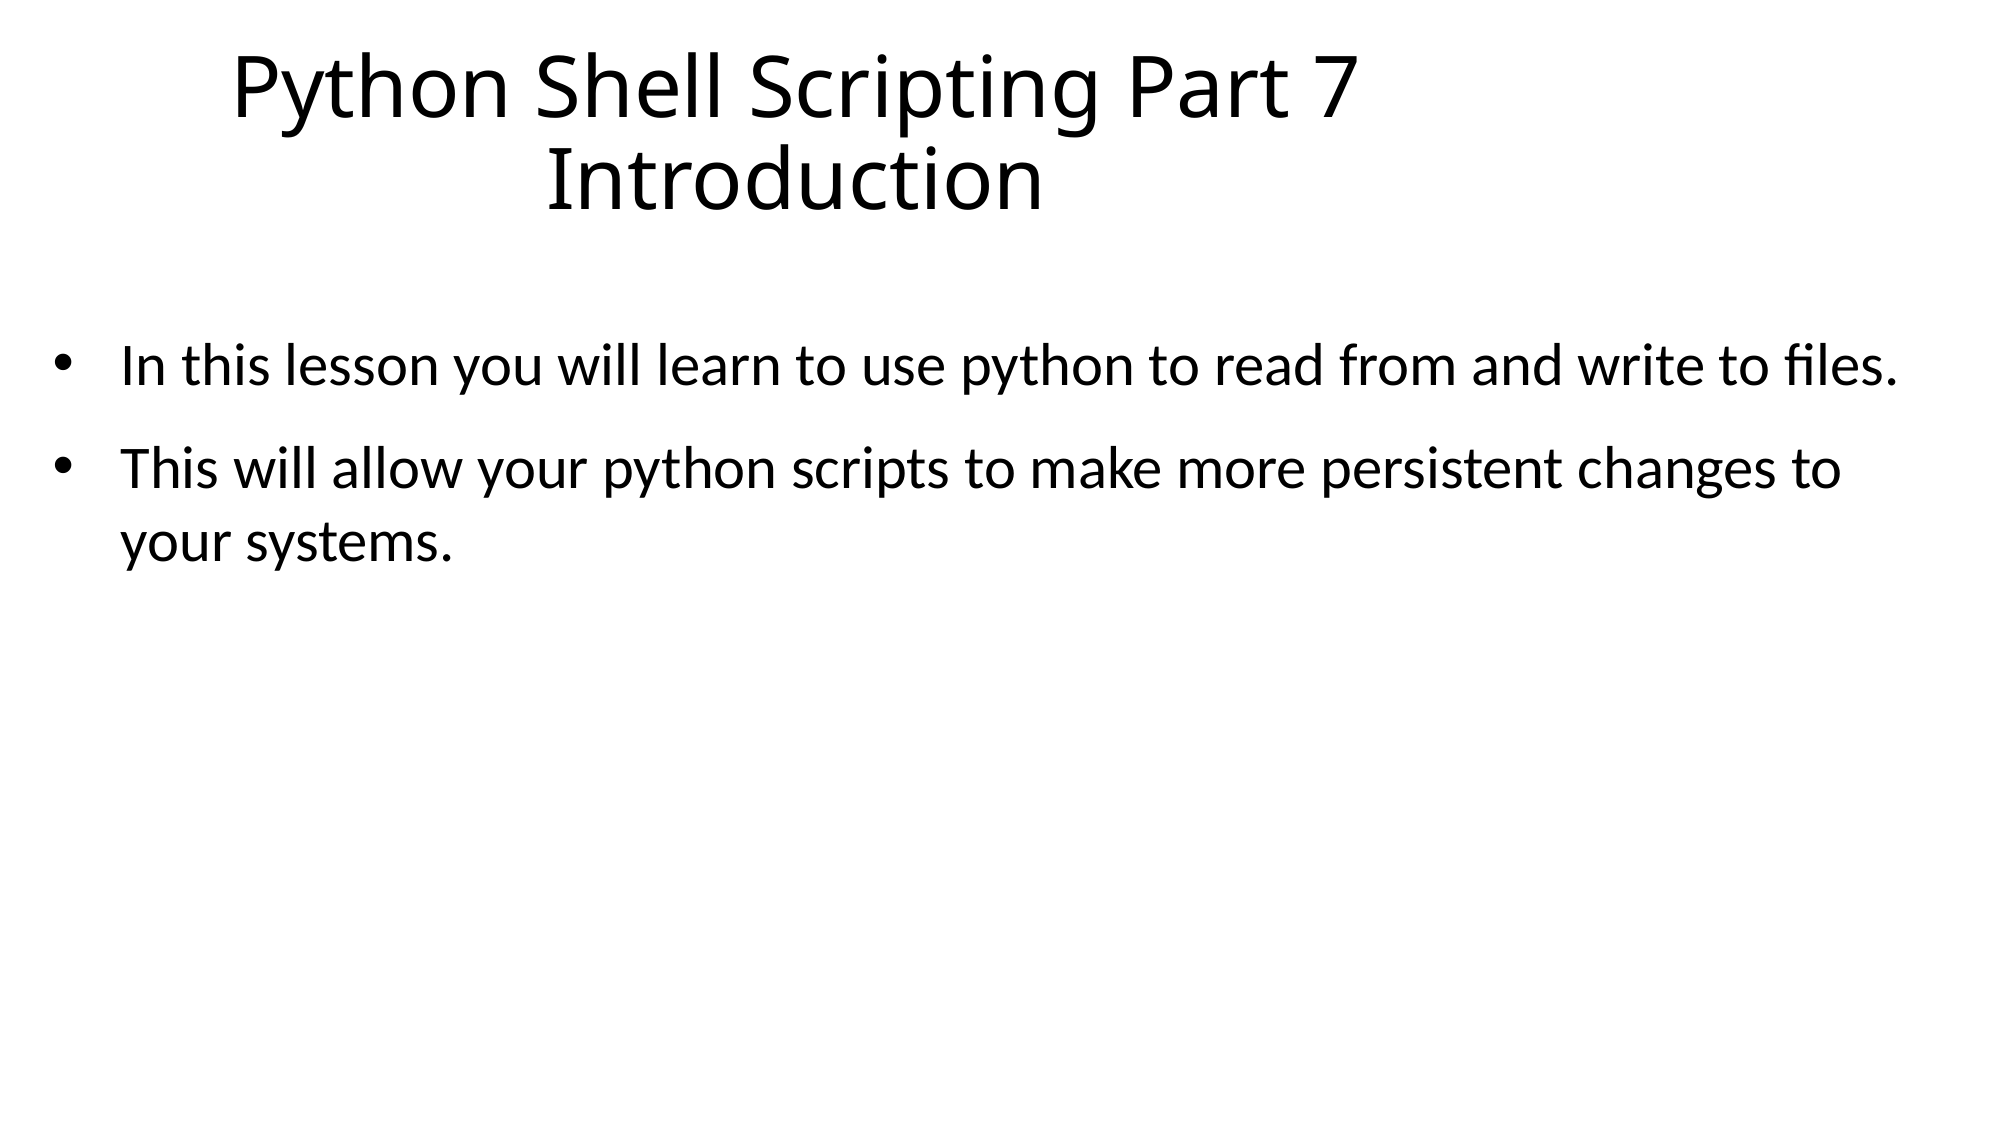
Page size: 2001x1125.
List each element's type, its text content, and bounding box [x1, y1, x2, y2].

list In this lesson you will learn to use python to read from and write to files. This will allow your python scripts to make more persistent changes to your systems. [52, 325, 1929, 1083]
title Python Shell Scripting Part 7 Introduction [99, 42, 1493, 229]
